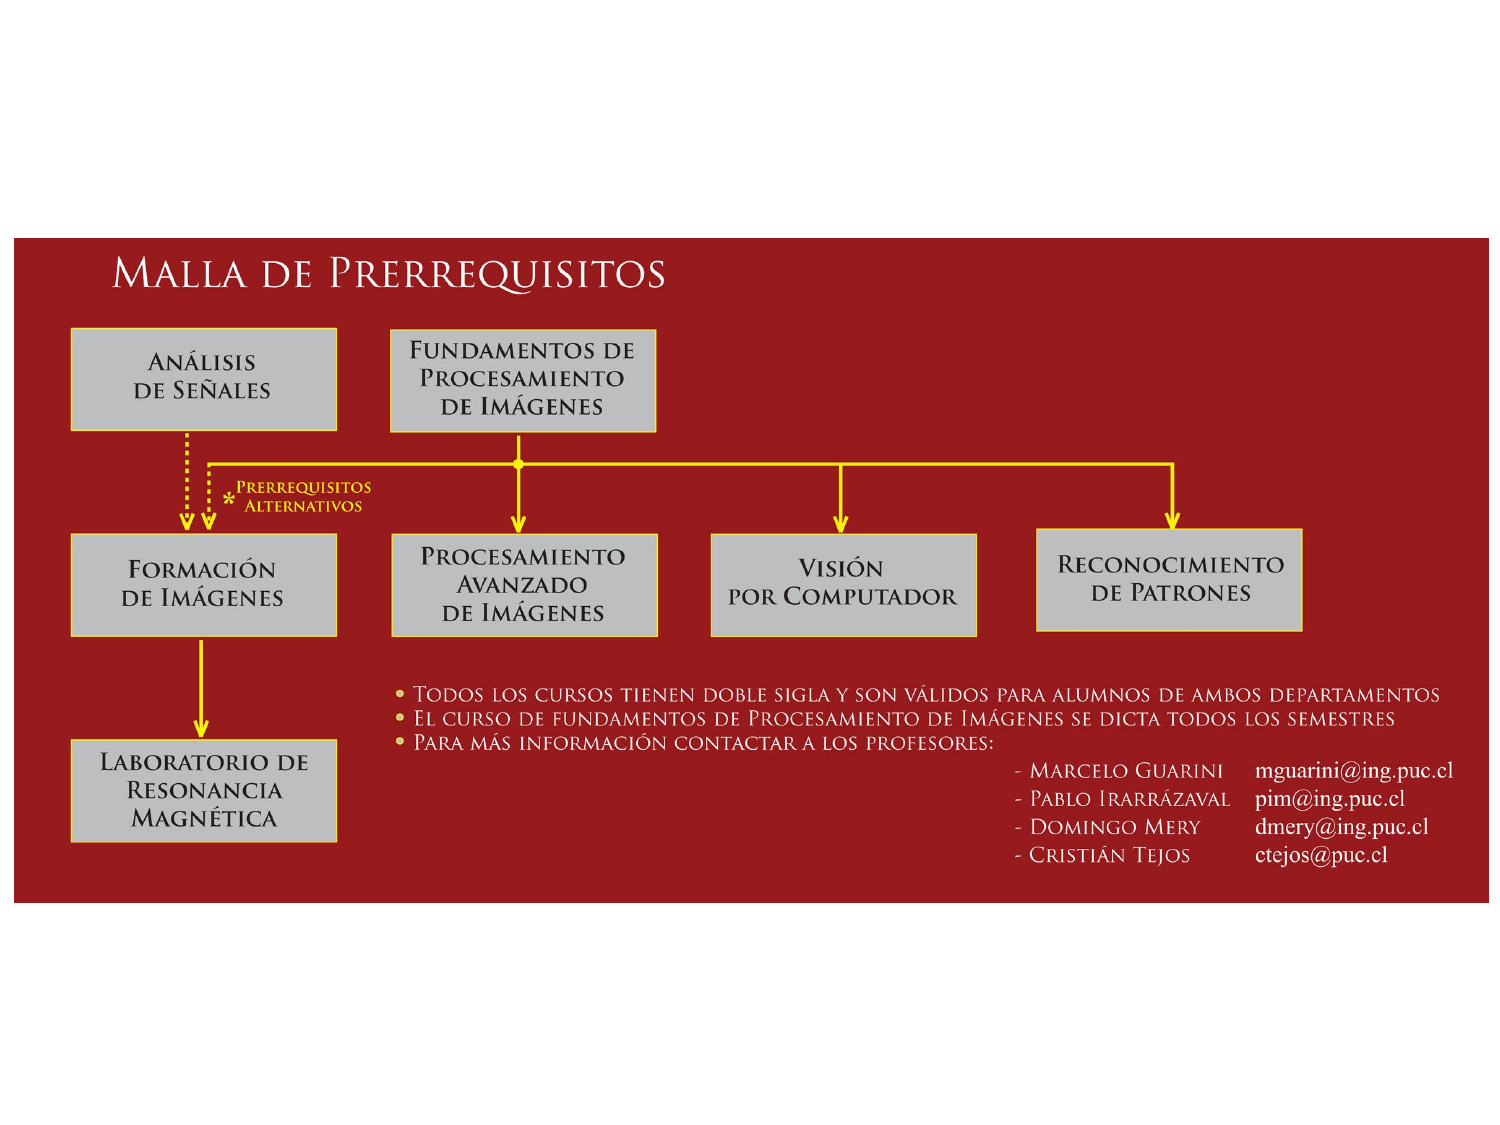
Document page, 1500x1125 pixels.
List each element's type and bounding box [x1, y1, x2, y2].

picture [13, 238, 1489, 904]
